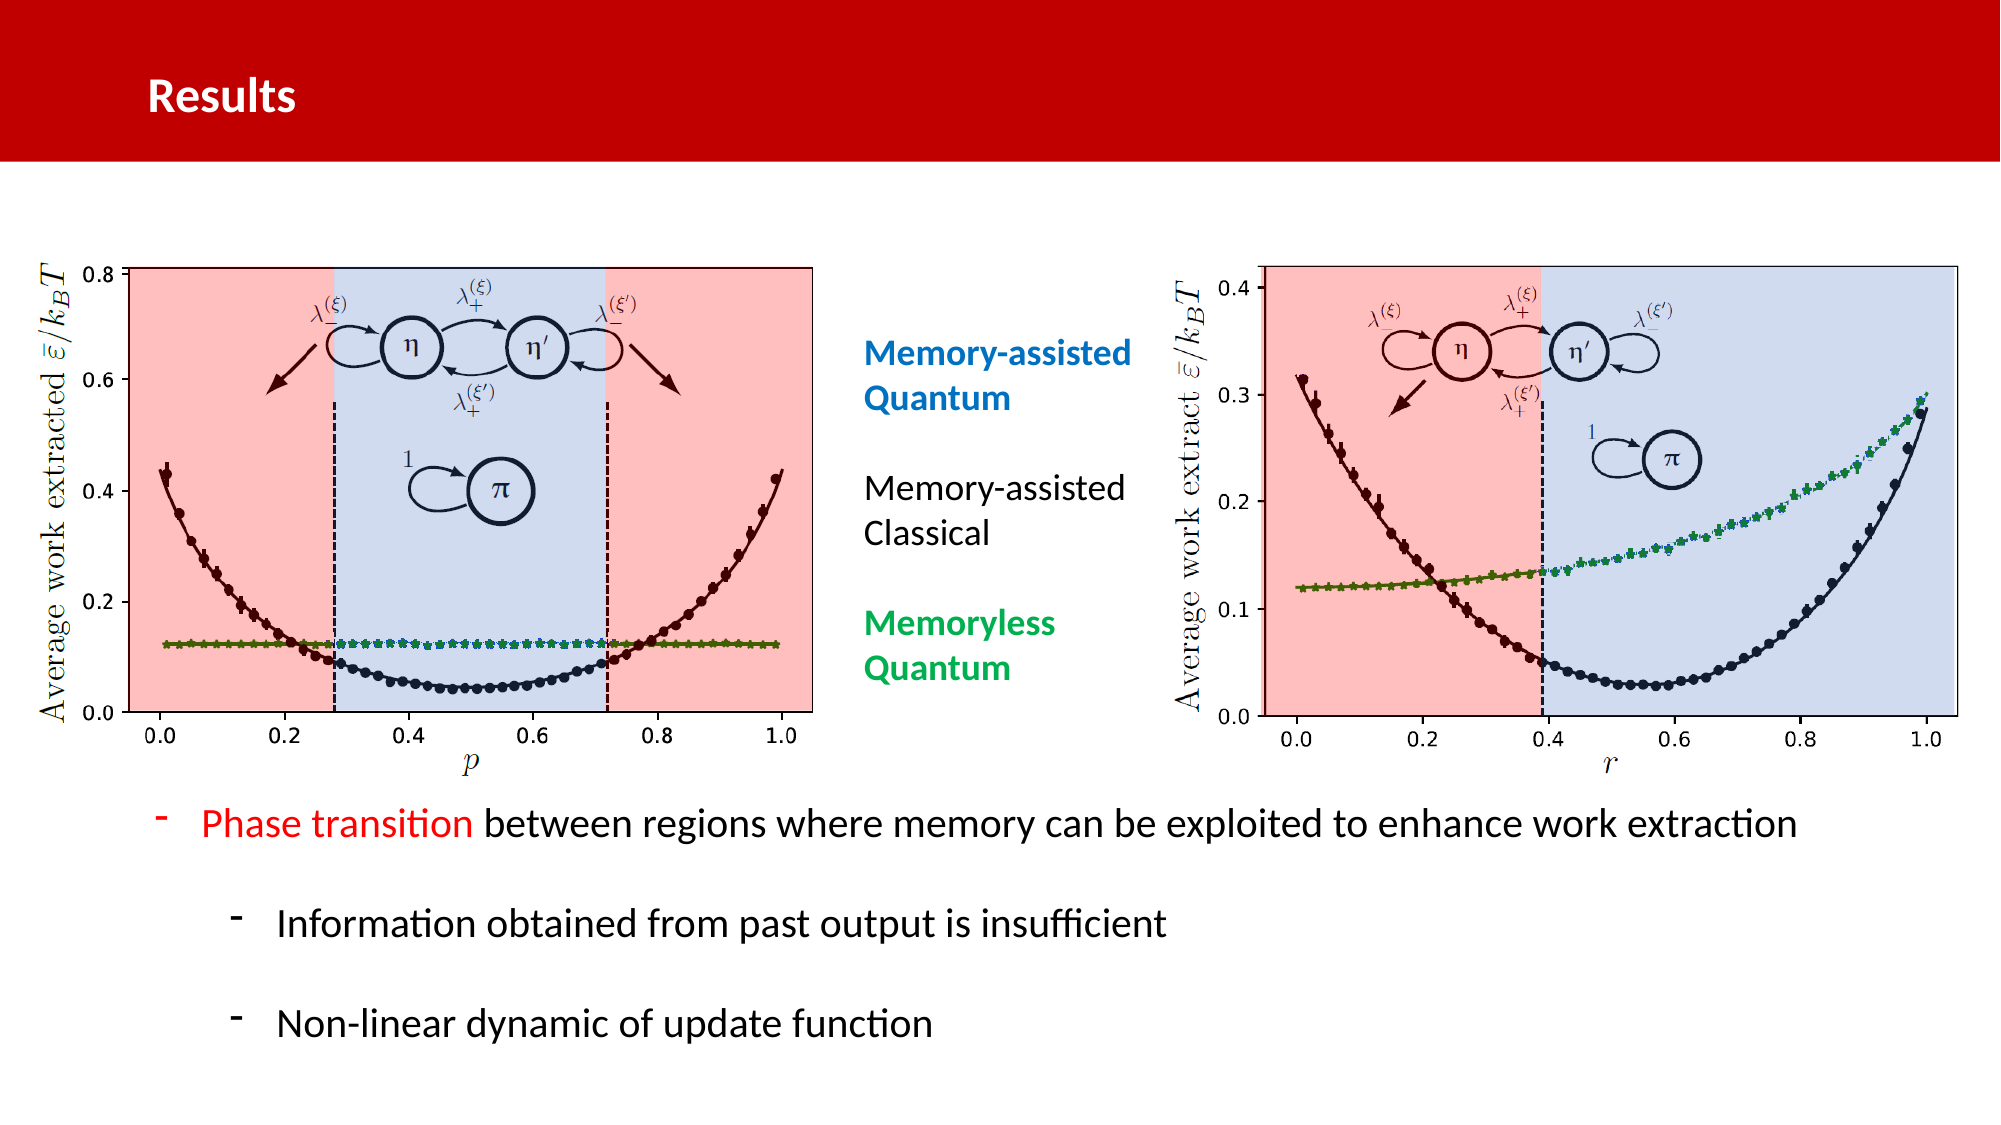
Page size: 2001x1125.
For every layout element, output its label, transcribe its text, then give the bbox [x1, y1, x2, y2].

text_box Memory-assisted Quantum Memory-assisted Classical Memoryless Quantum [849, 320, 1151, 696]
picture [1157, 250, 1974, 783]
text_box Phase transition between regions where memory can be exploited to enhance work extraction Information obtained from past output is insufficient Non-linear dynamic of update function [139, 788, 1861, 1054]
picture [26, 250, 828, 789]
text_box Results [132, 54, 698, 130]
text_box [0, 0, 2000, 163]
